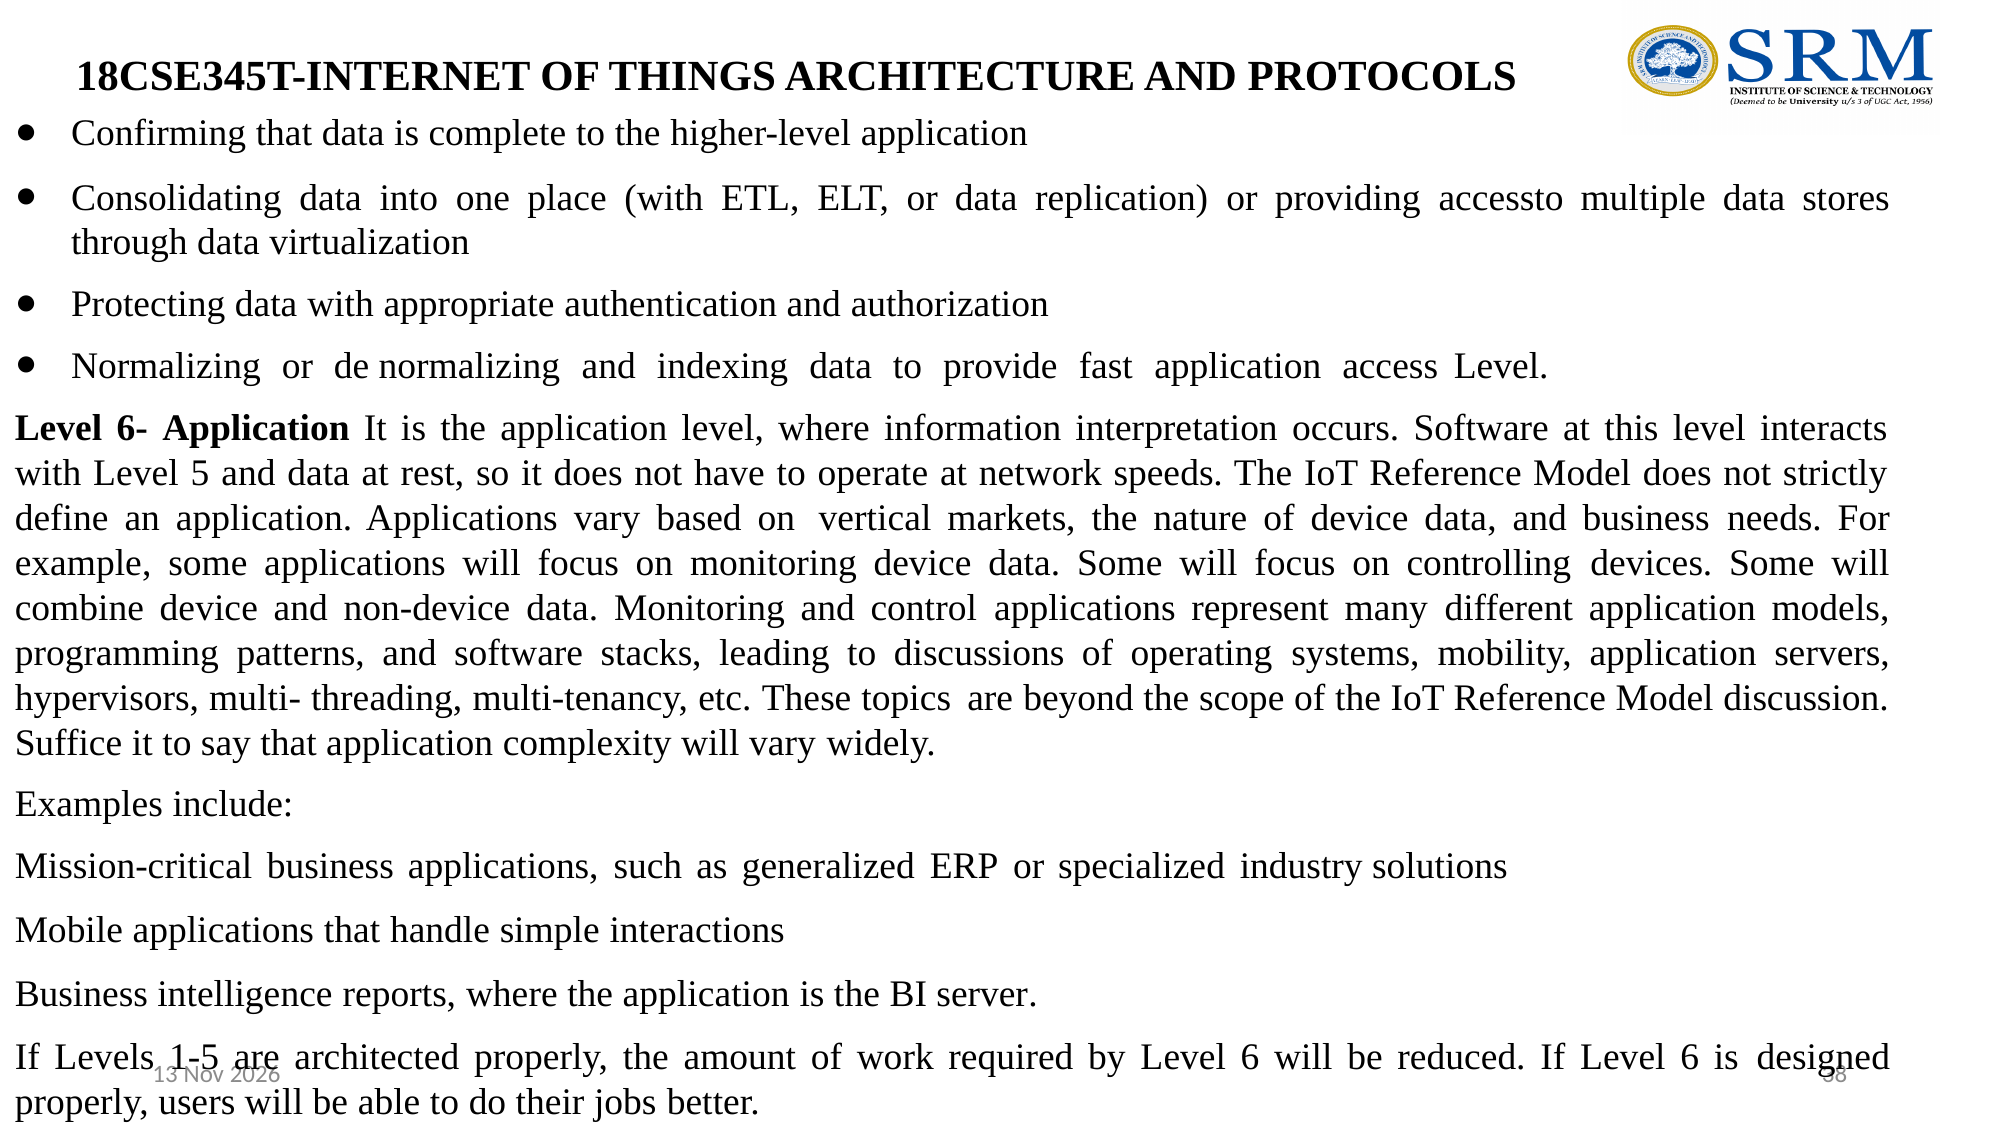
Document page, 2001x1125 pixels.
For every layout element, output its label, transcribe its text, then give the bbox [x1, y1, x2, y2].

picture [1621, 0, 1940, 135]
text_box Confirming that data is complete to the higher-level application Consolidating data into one place (with ETL, ELT, or data replication) or providing accessto multiple data stores through data virtualization Protecting data with appropriate authentication and authorization Normalizing or de normalizing and indexing data to provide fast application access Level. Level 6- Application It is the application level, where information interpretation occurs. Software at this level interacts with Level 5 and data at rest, so it does not have to operate at network speeds. The IoT Reference Model does not strictly define an application. Applications vary based on vertical markets, the nature of device data, and business needs. For example, some applications will focus on monitoring device data. Some will focus on controlling devices. Some will combine device and non-device data. Monitoring and control applications represent many different application models, programming patterns, and software stacks, leading to discussions of operating systems, mobility, application servers, hypervisors, multi- threading, multi-tenancy, etc. These topics are beyond the scope of the IoT Reference Model discussion. Suffice it to say that application complexity will vary widely. Examples include: Mission-critical business applications, such as generalized ERP or specialized industry solutions Mobile applications that handle simple interactions Business intelligence reports, where the application is the BI server. If Levels 1-5 are architected properly, the amount of work required by Level 6 will be reduced. If Level 6 is designed properly, users will be able to do their jobs better. [0, 100, 1980, 1125]
text_box 18CSE345T-INTERNET OF THINGS ARCHITECTURE AND PROTOCOLS [60, 31, 1621, 100]
